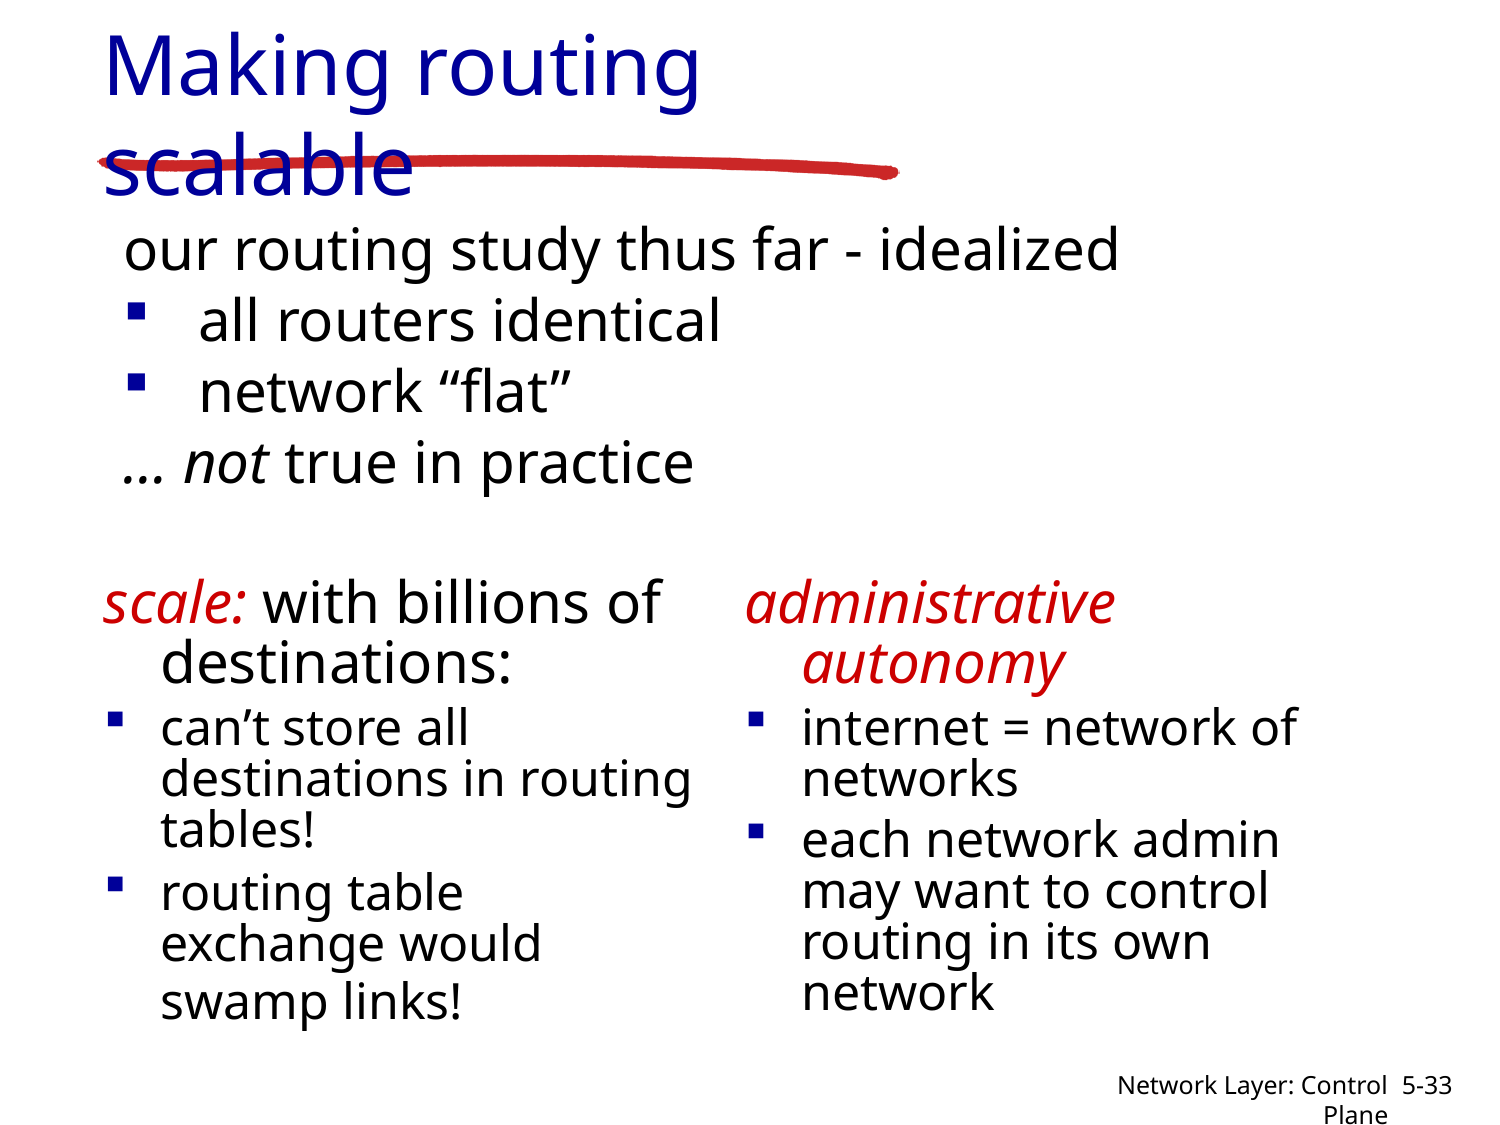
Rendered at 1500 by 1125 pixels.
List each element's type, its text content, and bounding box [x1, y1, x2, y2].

footer Network Layer: Control Plane [1045, 1062, 1404, 1102]
picture [94, 147, 910, 187]
slide_number 5-33 [1387, 1062, 1478, 1107]
list scale: with billions of destinations: can’t store all destinations in routing tables! routing table exchange would swamp links! [89, 568, 714, 941]
title Making routing scalable [87, 39, 935, 185]
list administrative autonomy internet = network of networks each network admin may want to control routing in its own network [729, 568, 1389, 982]
text_box our routing study thus far - idealized all routers identical network “flat” … not true in practice [108, 215, 1182, 478]
